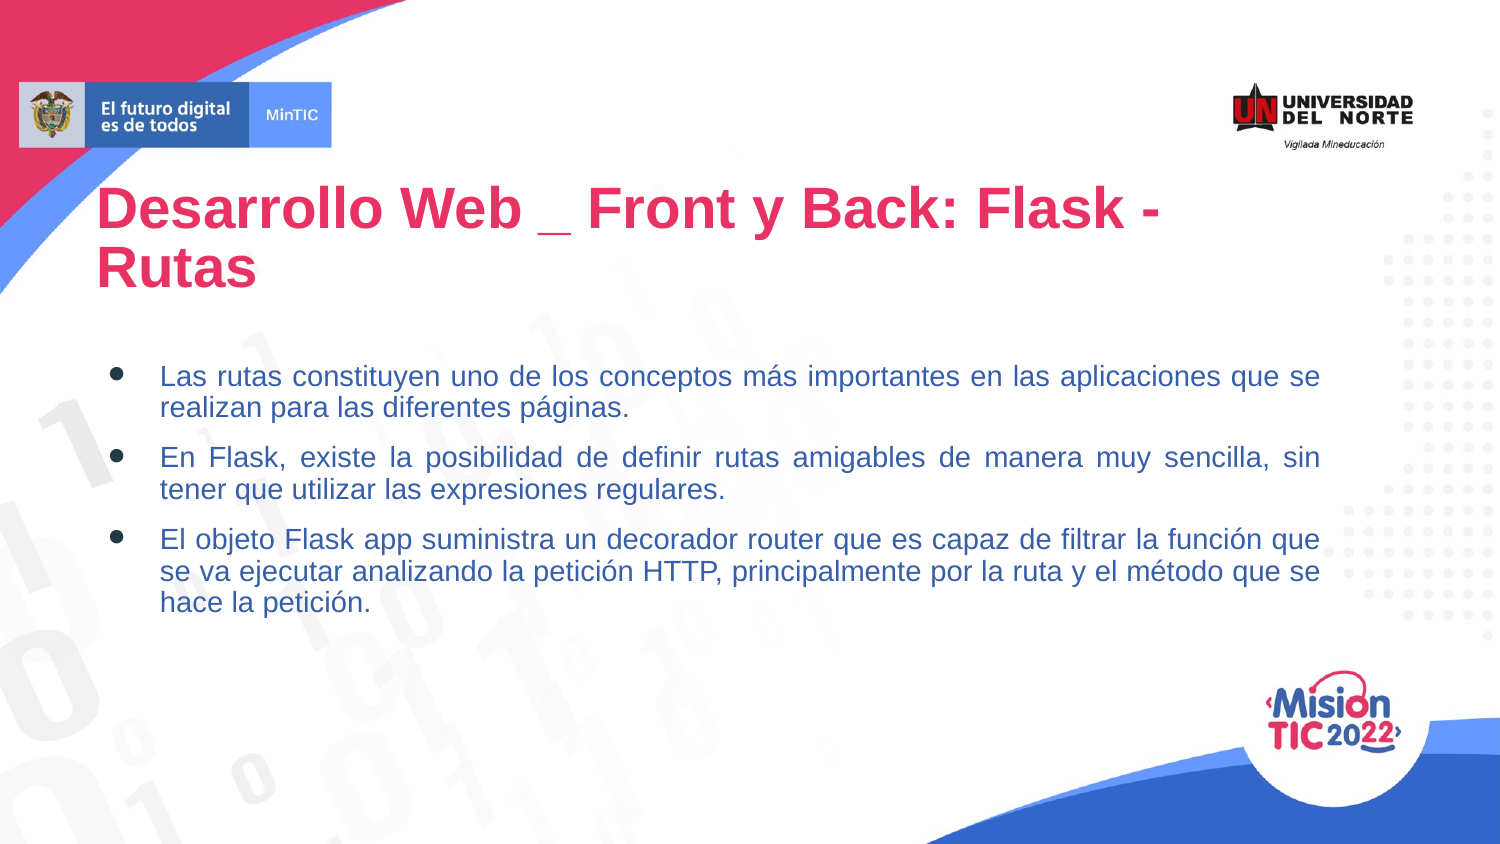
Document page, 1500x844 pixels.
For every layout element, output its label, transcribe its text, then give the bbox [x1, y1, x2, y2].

text_box Desarrollo Web _ Front y Back: Flask - Rutas [84, 126, 1323, 306]
picture [0, 0, 1500, 844]
text_box Las rutas constituyen uno de los conceptos más importantes en las aplicaciones que se realizan para las diferentes páginas. En Flask, existe la posibilidad de definir rutas amigables de manera muy sencilla, sin tener que utilizar las expresiones regulares. El objeto Flask app suministra un decorador router que es capaz de filtrar la función que se va ejecutar analizando la petición HTTP, principalmente por la ruta y el método que se hace la petición. [84, 355, 1323, 757]
